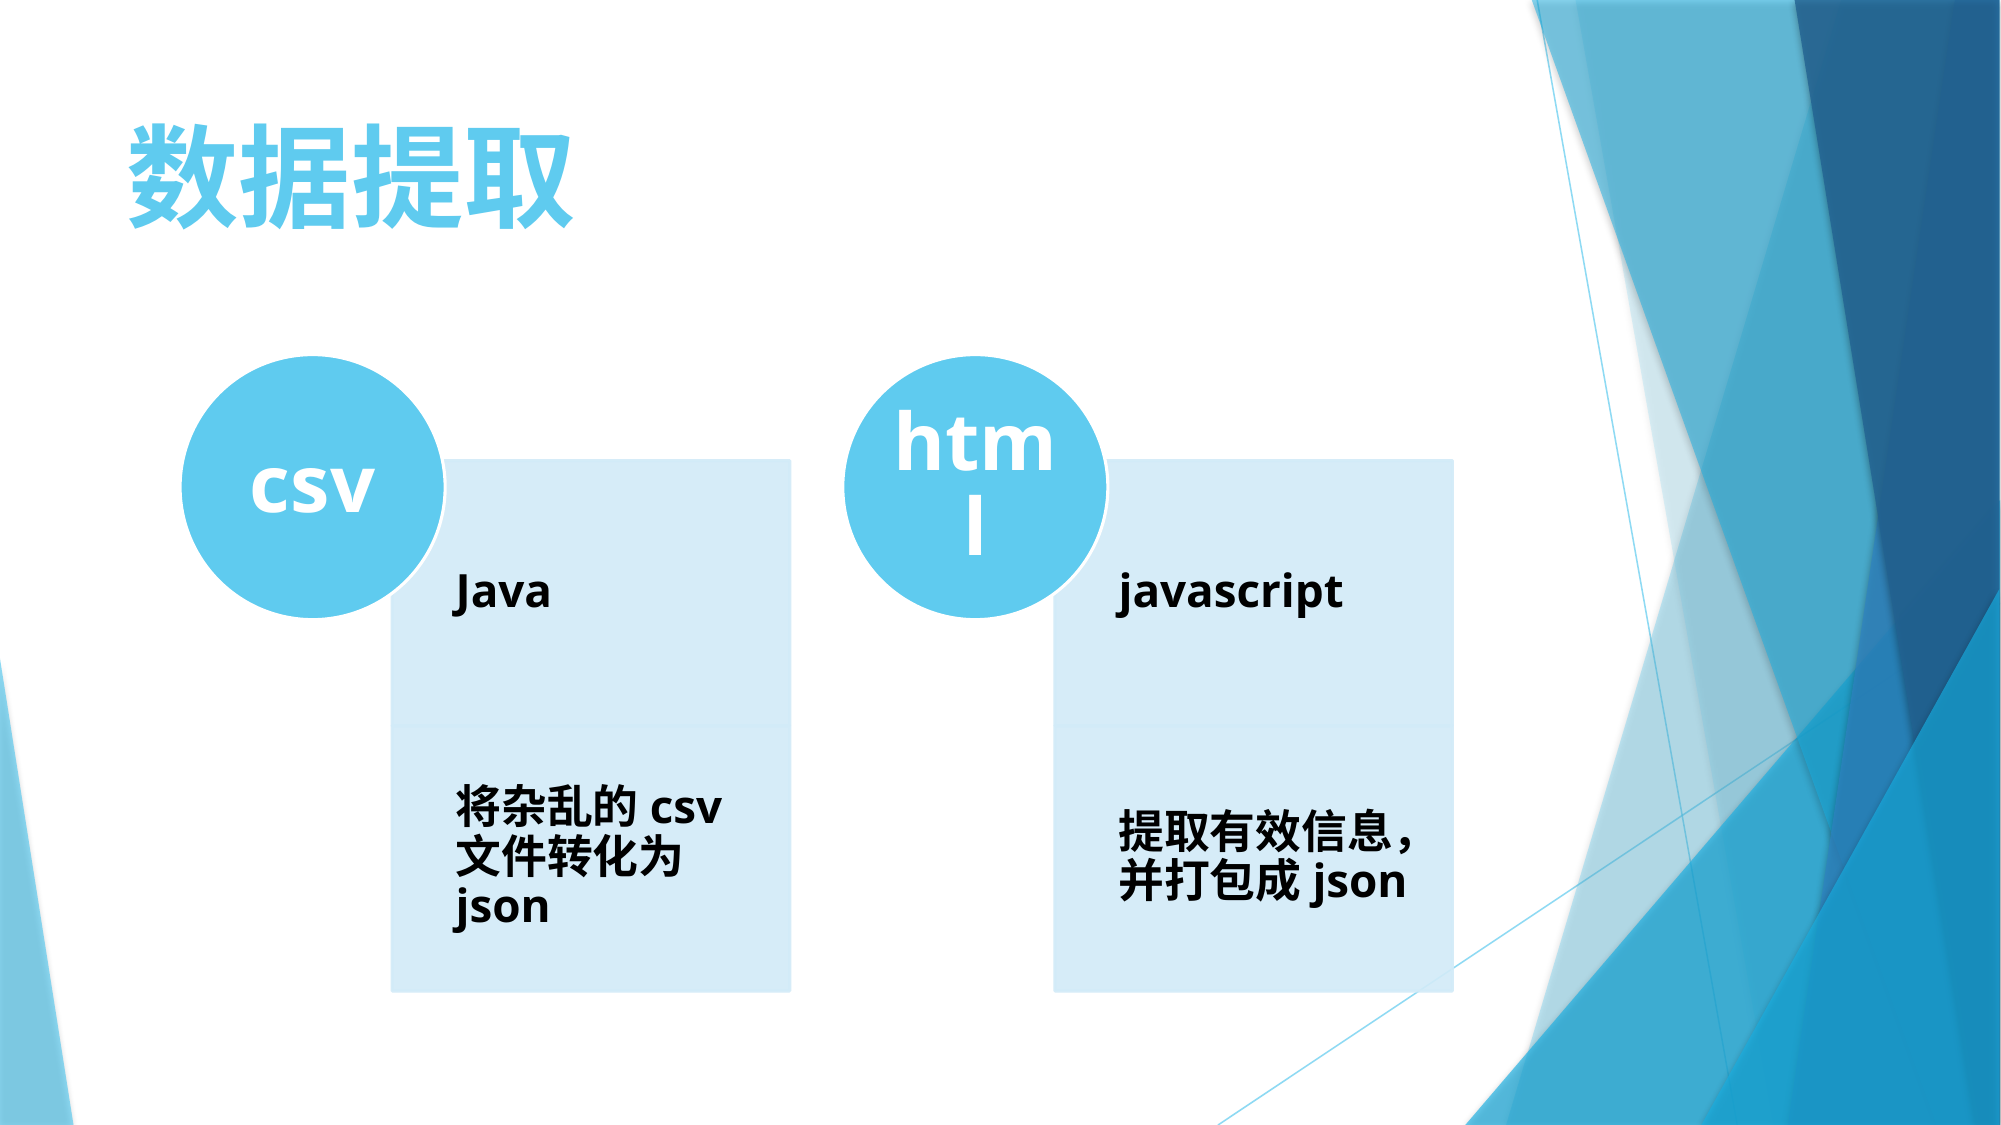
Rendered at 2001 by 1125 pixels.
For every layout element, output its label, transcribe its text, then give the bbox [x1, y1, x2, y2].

title 数据提取 [111, 99, 1522, 317]
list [110, 353, 1522, 992]
